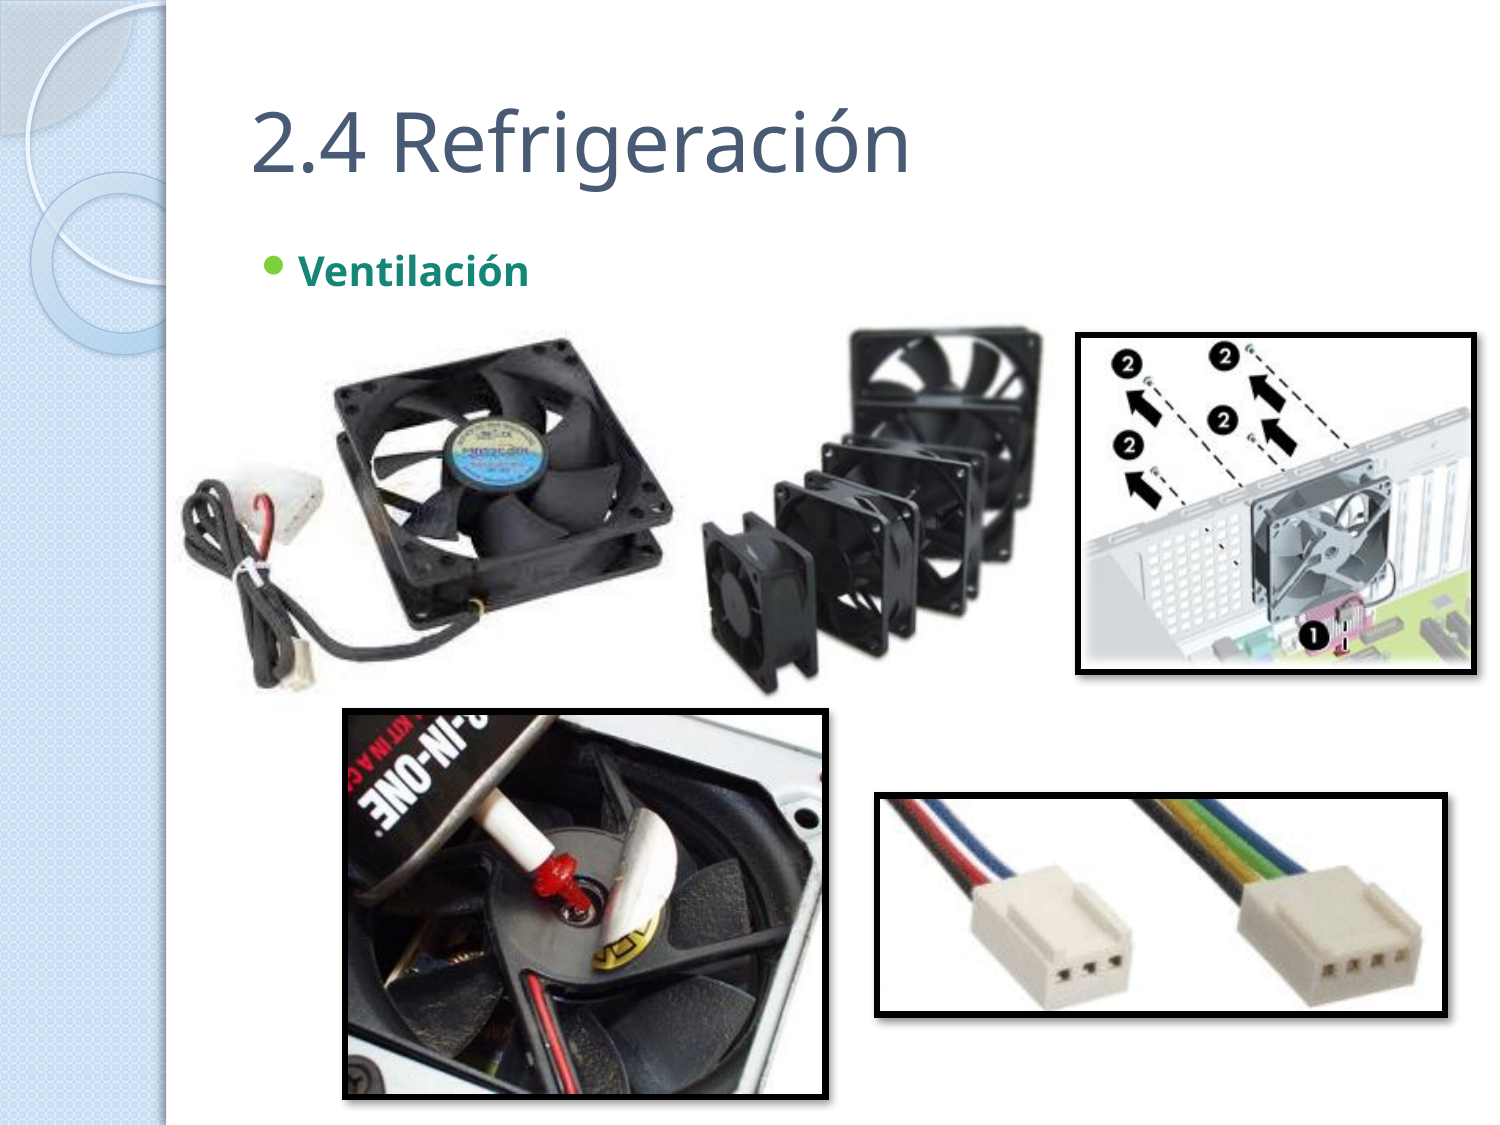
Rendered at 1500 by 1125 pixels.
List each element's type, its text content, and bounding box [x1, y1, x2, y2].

picture [879, 798, 1443, 1012]
title 2.4 Refrigeración [235, 45, 1466, 233]
list Ventilación [235, 237, 1466, 303]
picture [170, 314, 1055, 1095]
picture [1080, 337, 1471, 670]
